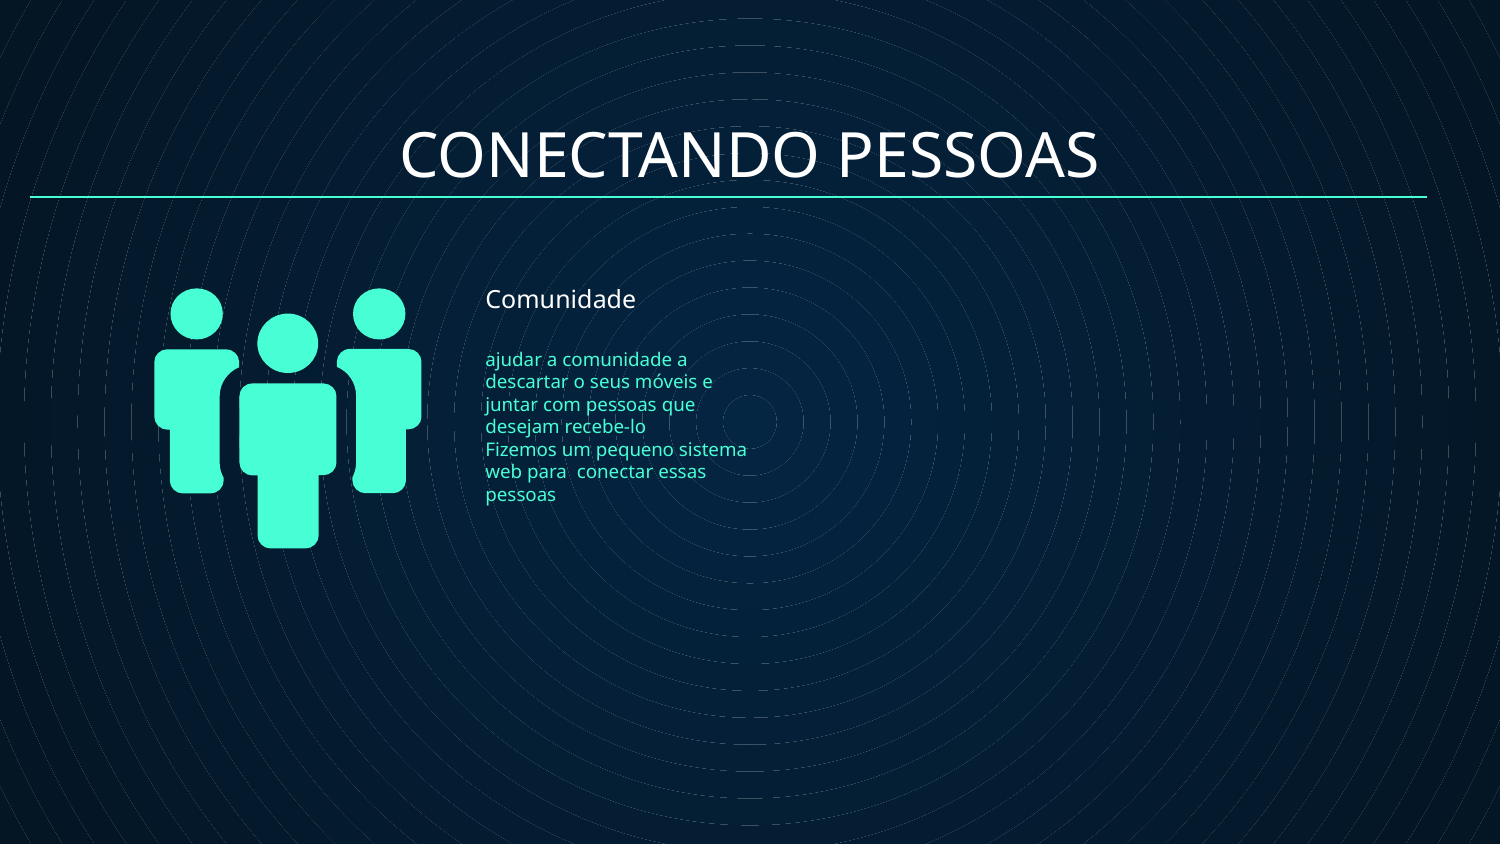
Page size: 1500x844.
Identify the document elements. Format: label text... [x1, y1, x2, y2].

subtitle ajudar a comunidade a descartar o seus móveis e juntar com pessoas que desejam recebe-lo Fizemos um pequeno sistema web para conectar essas pessoas [470, 332, 781, 415]
title Comunidade [470, 296, 811, 329]
title CONECTANDO PESSOAS [51, 105, 1449, 206]
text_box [154, 288, 422, 549]
